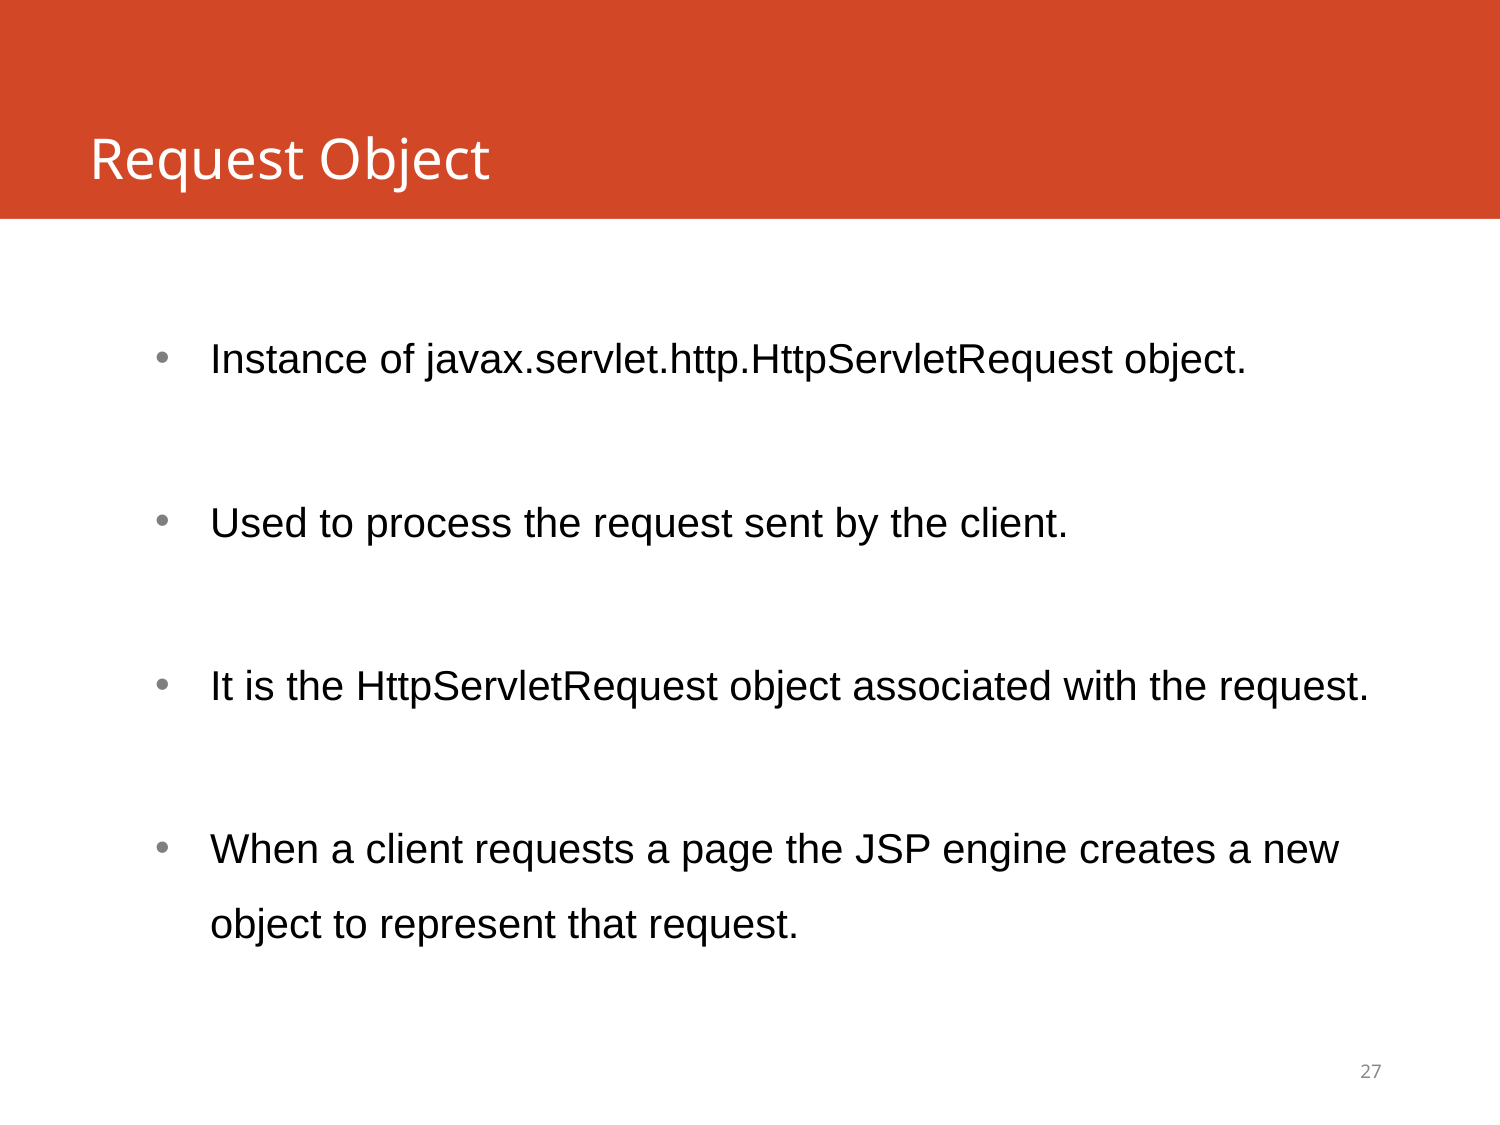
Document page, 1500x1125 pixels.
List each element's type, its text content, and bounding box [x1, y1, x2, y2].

slide_number 27 [993, 1042, 1397, 1103]
title Request Object [74, 0, 1397, 199]
list Instance of javax.servlet.http.HttpServletRequest object. Used to process the request sent by the client. It is the HttpServletRequest object associated with the request. When a client requests a page the JSP engine creates a new object to represent that request. [103, 299, 1397, 1014]
